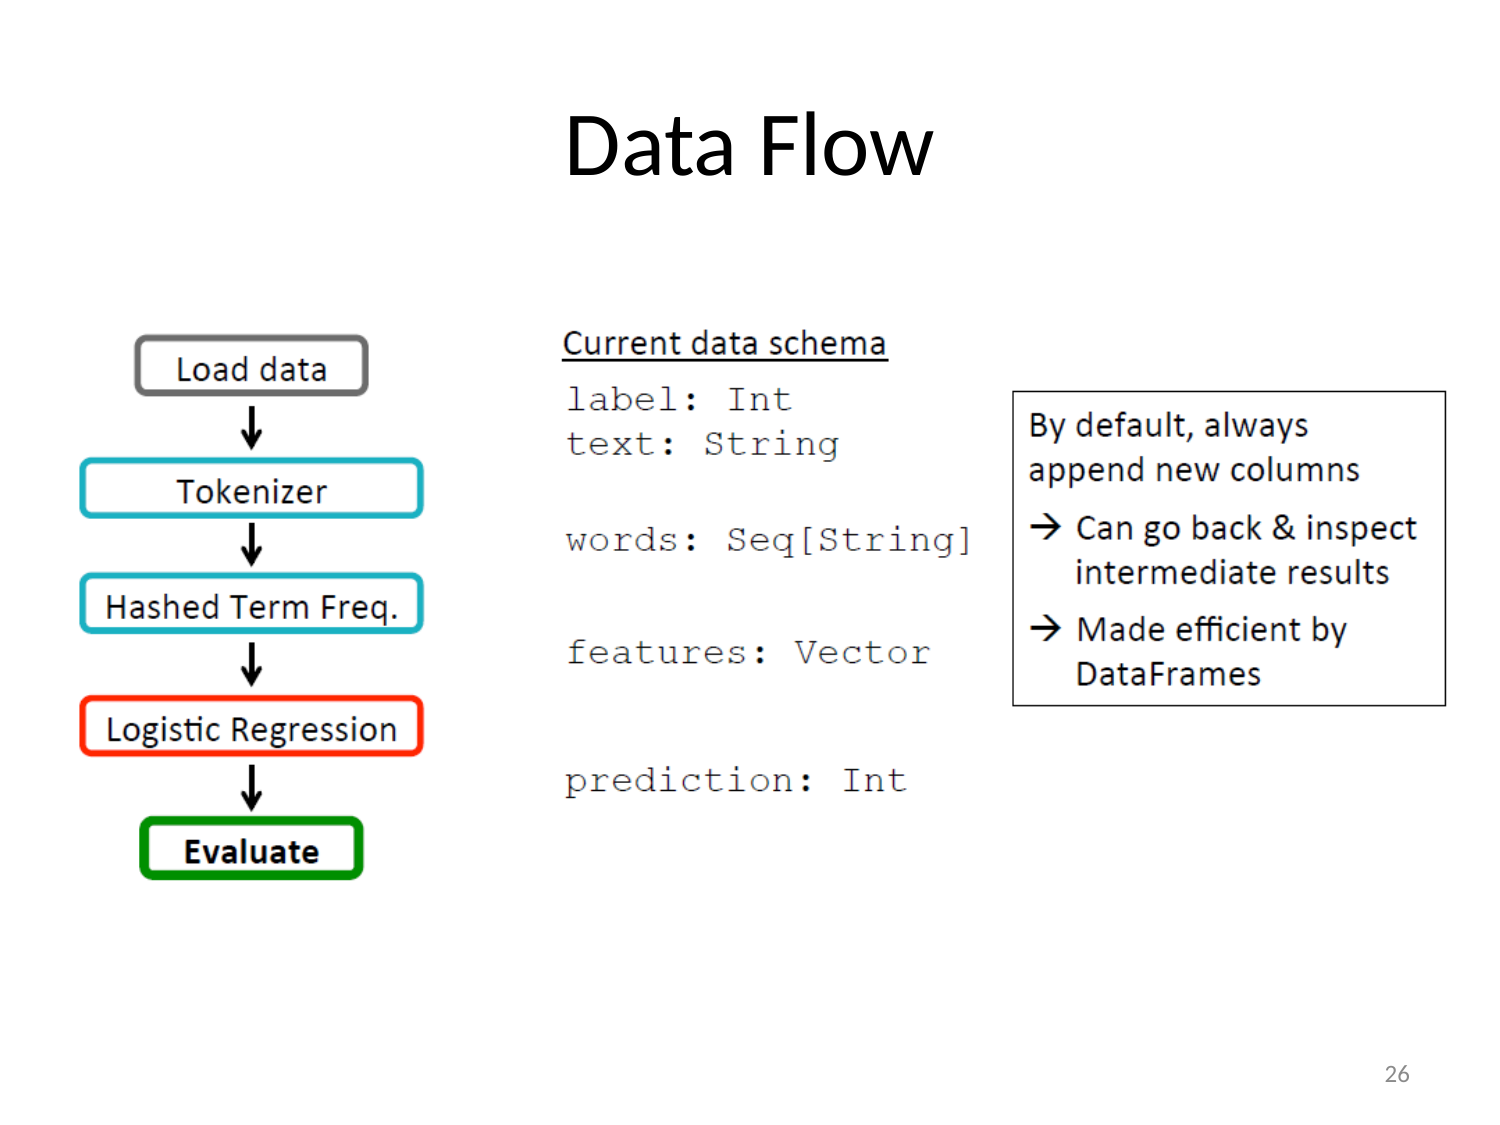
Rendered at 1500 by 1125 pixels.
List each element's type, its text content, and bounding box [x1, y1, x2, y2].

title Data Flow [75, 45, 1425, 233]
picture [24, 302, 1463, 898]
slide_number 26 [1074, 1042, 1425, 1103]
